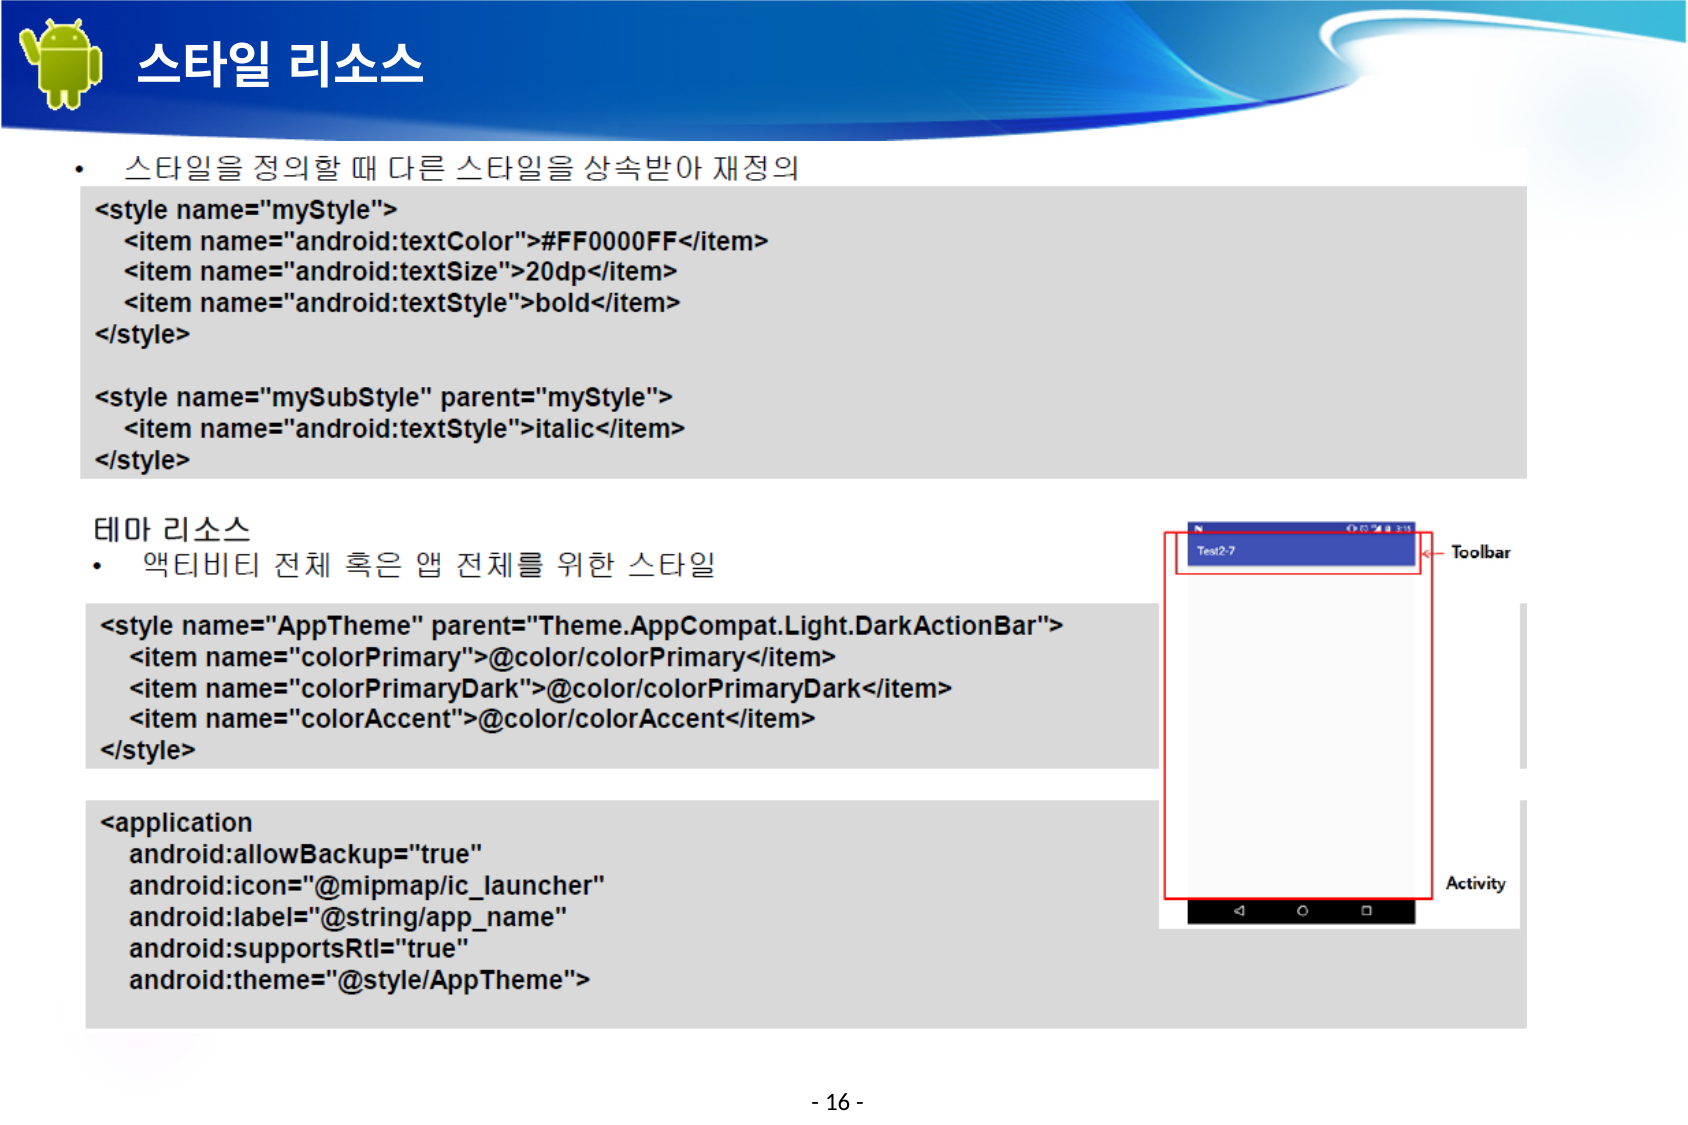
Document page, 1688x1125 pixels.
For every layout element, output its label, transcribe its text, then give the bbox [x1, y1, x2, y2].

title 스타일 리소스 [134, 31, 459, 96]
picture [63, 148, 1527, 1034]
picture [0, 0, 1688, 141]
